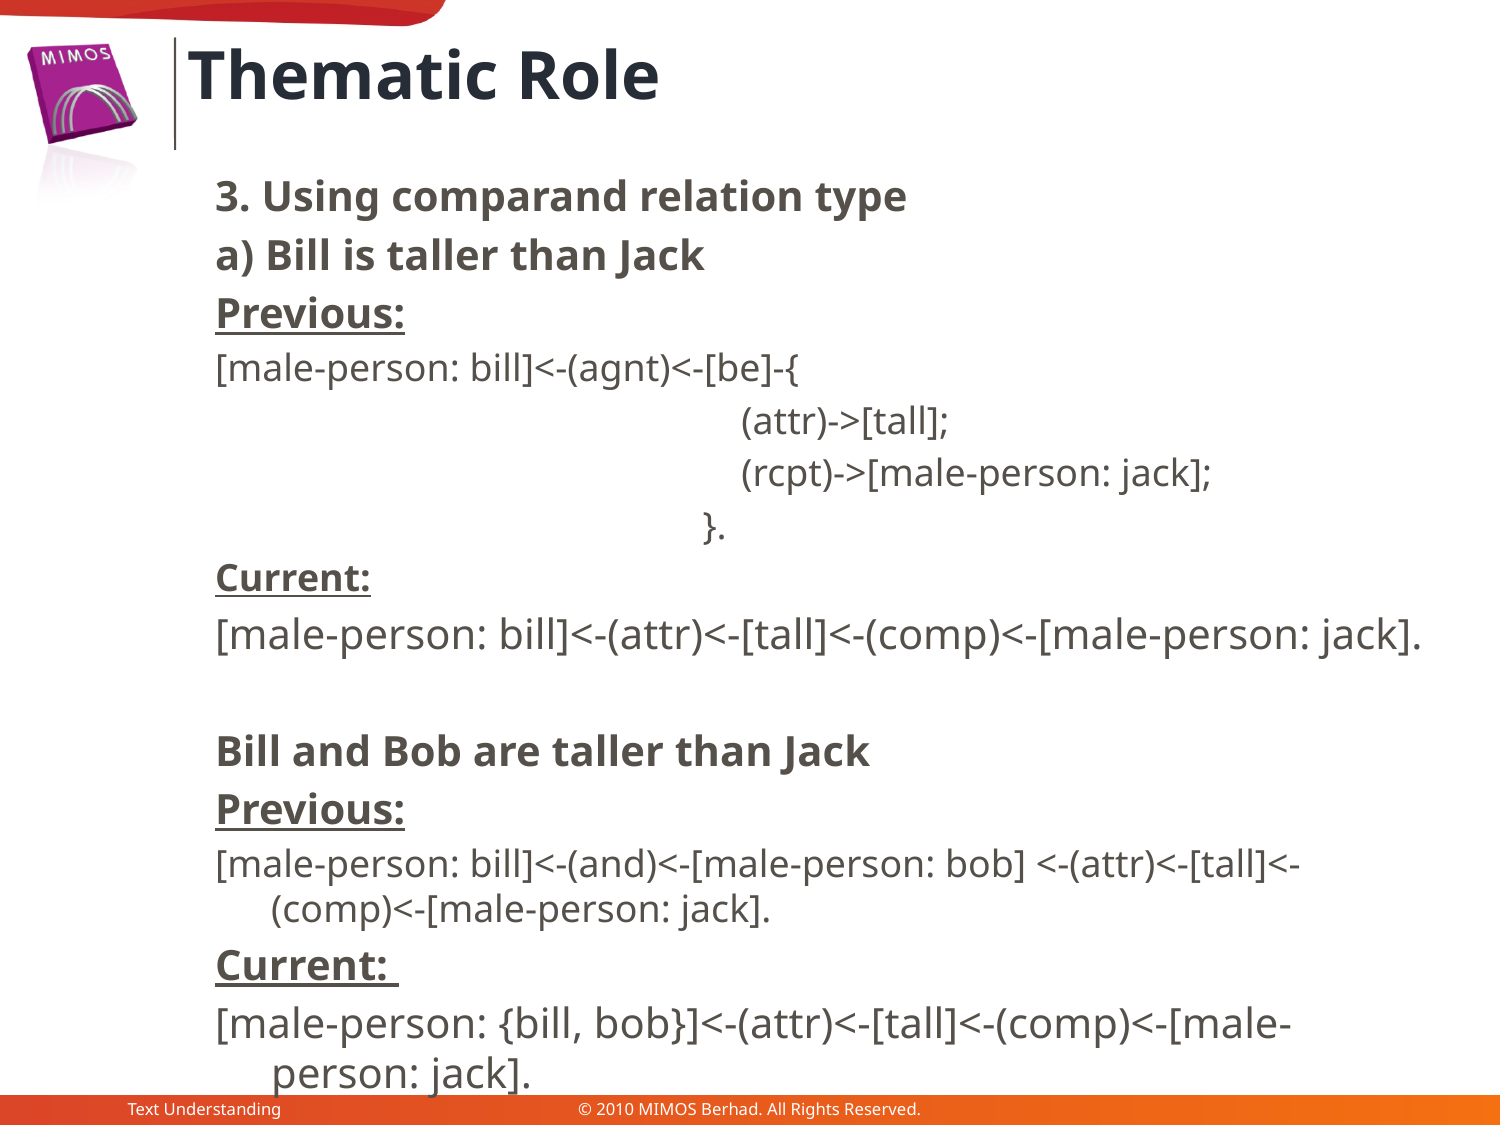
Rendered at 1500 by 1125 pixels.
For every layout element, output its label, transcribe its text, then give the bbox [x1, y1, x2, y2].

slide_number Text Understanding [112, 1091, 426, 1125]
list 3. Using comparand relation type a) Bill is taller than Jack Previous: [male-person: bill]<-(agnt)<-[be]-{ (attr)->[tall]; (rcpt)->[male-person: jack]; }. Current: [male-person: bill]<-(attr)<-[tall]<-(comp)<-[male-person: jack]. Bill and Bob are taller than Jack Previous: [male-person: bill]<-(and)<-[male-person: bob] <-(attr)<-[tall]<-(comp)<-[male-person: jack]. Current: [male-person: {bill, bob}]<-(attr)<-[tall]<-(comp)<-[male-person: jack]. [200, 213, 1450, 1050]
picture [0, 0, 450, 250]
text_box Thematic Role [173, 24, 1500, 213]
footer © 2010 MIMOS Berhad. All Rights Reserved. [512, 1091, 988, 1125]
